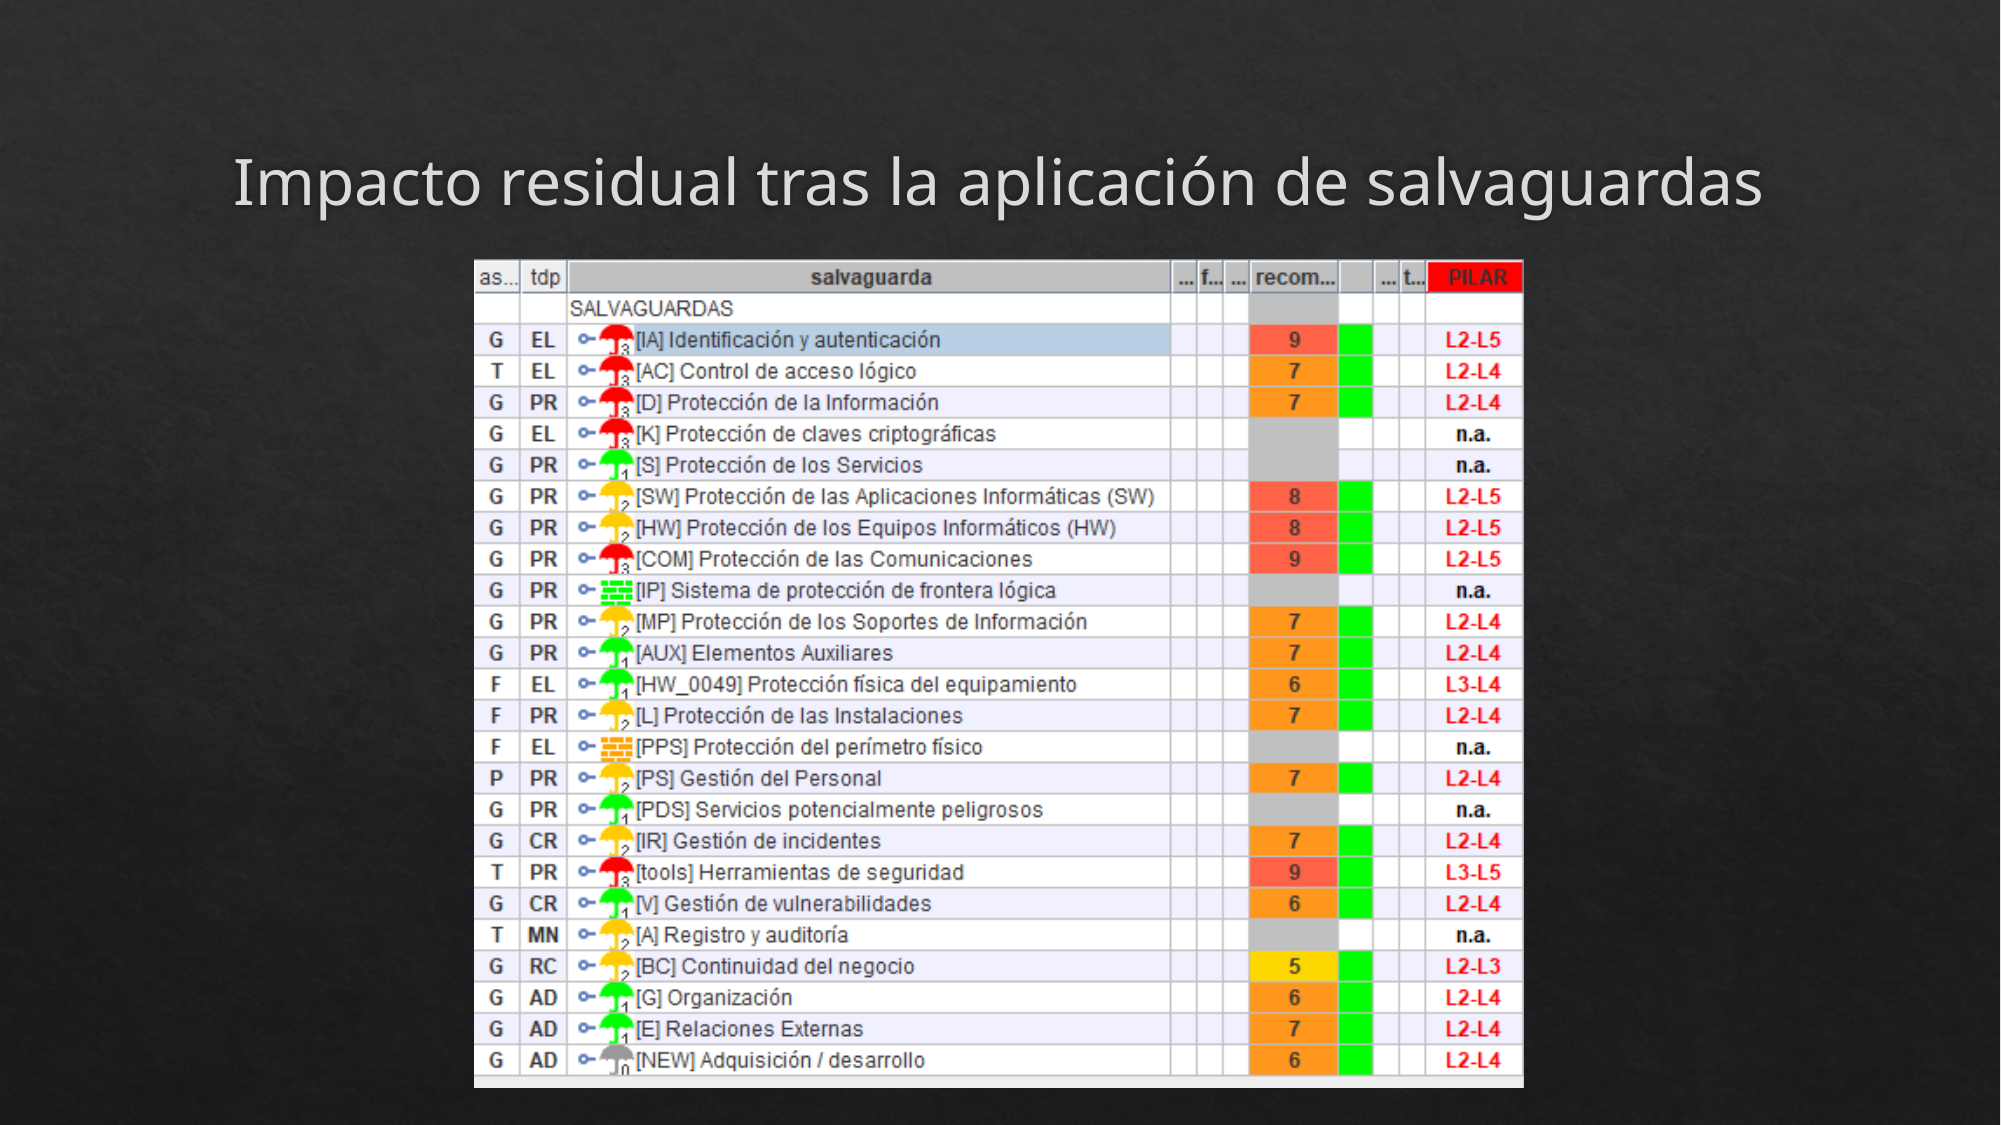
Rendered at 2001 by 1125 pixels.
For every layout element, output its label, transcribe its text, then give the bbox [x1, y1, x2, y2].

title Impacto residual tras la aplicación de salvaguardas [149, 99, 1849, 260]
picture [473, 258, 1525, 1088]
